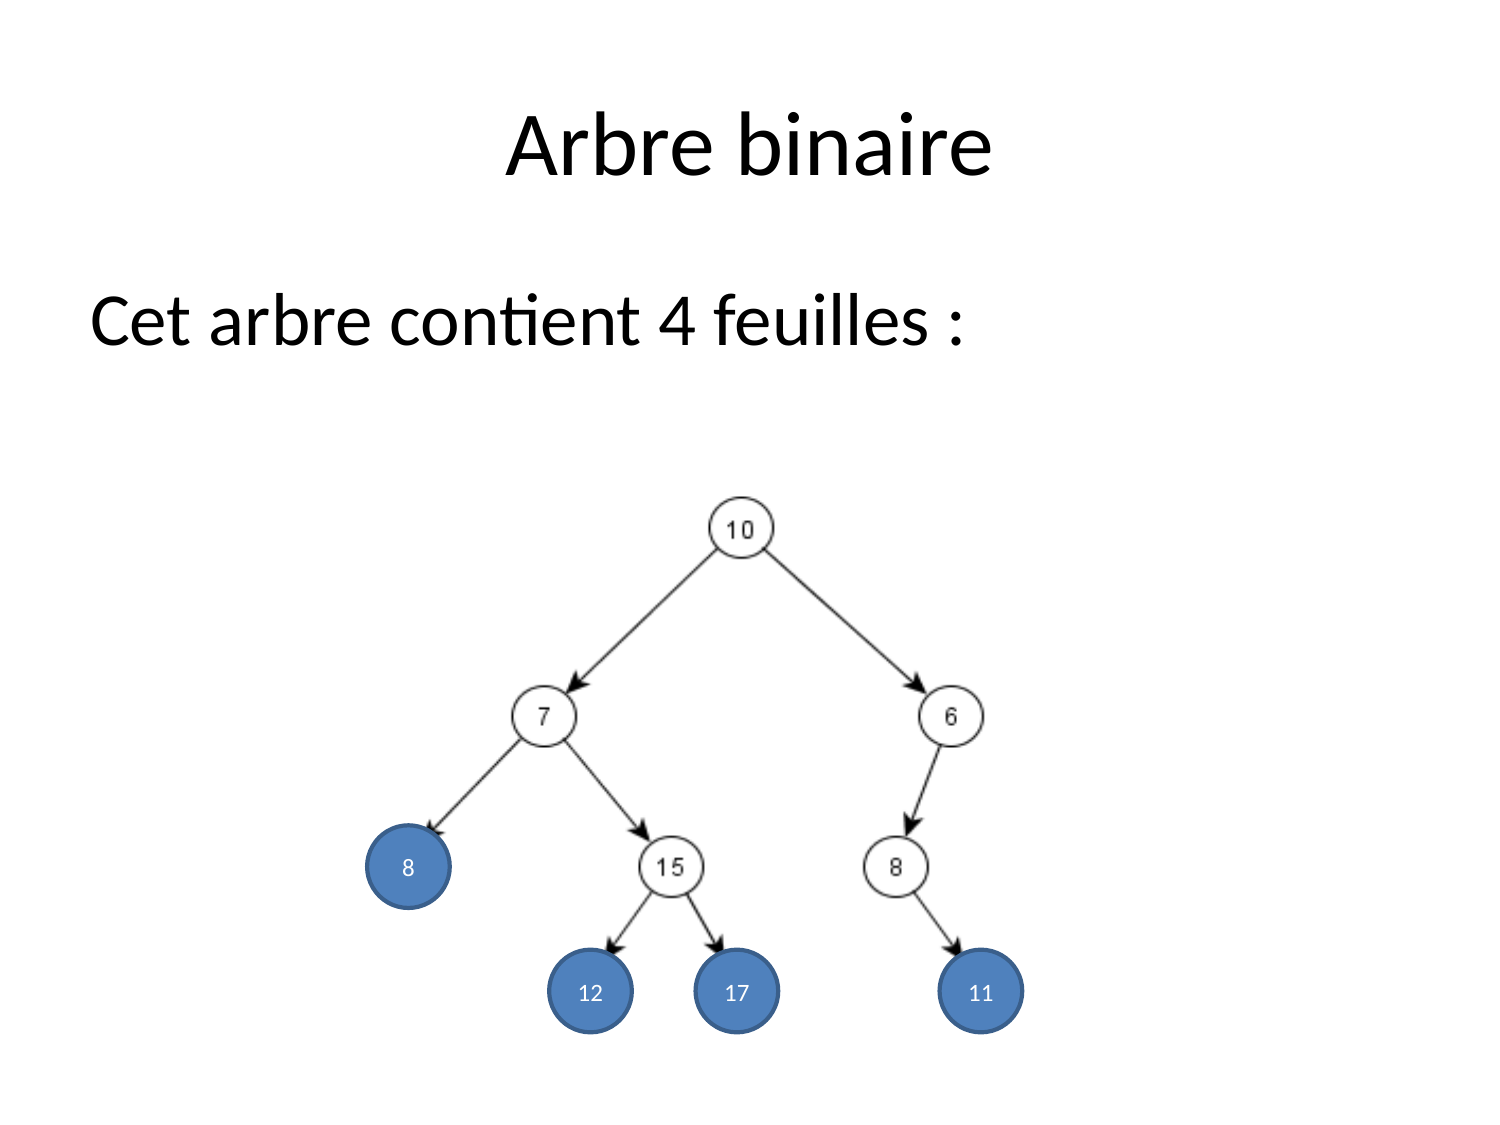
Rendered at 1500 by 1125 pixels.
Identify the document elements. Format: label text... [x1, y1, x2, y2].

title Arbre binaire [75, 45, 1425, 233]
picture [336, 467, 1046, 1048]
list Cet arbre contient 4 feuilles : [75, 262, 1425, 1005]
